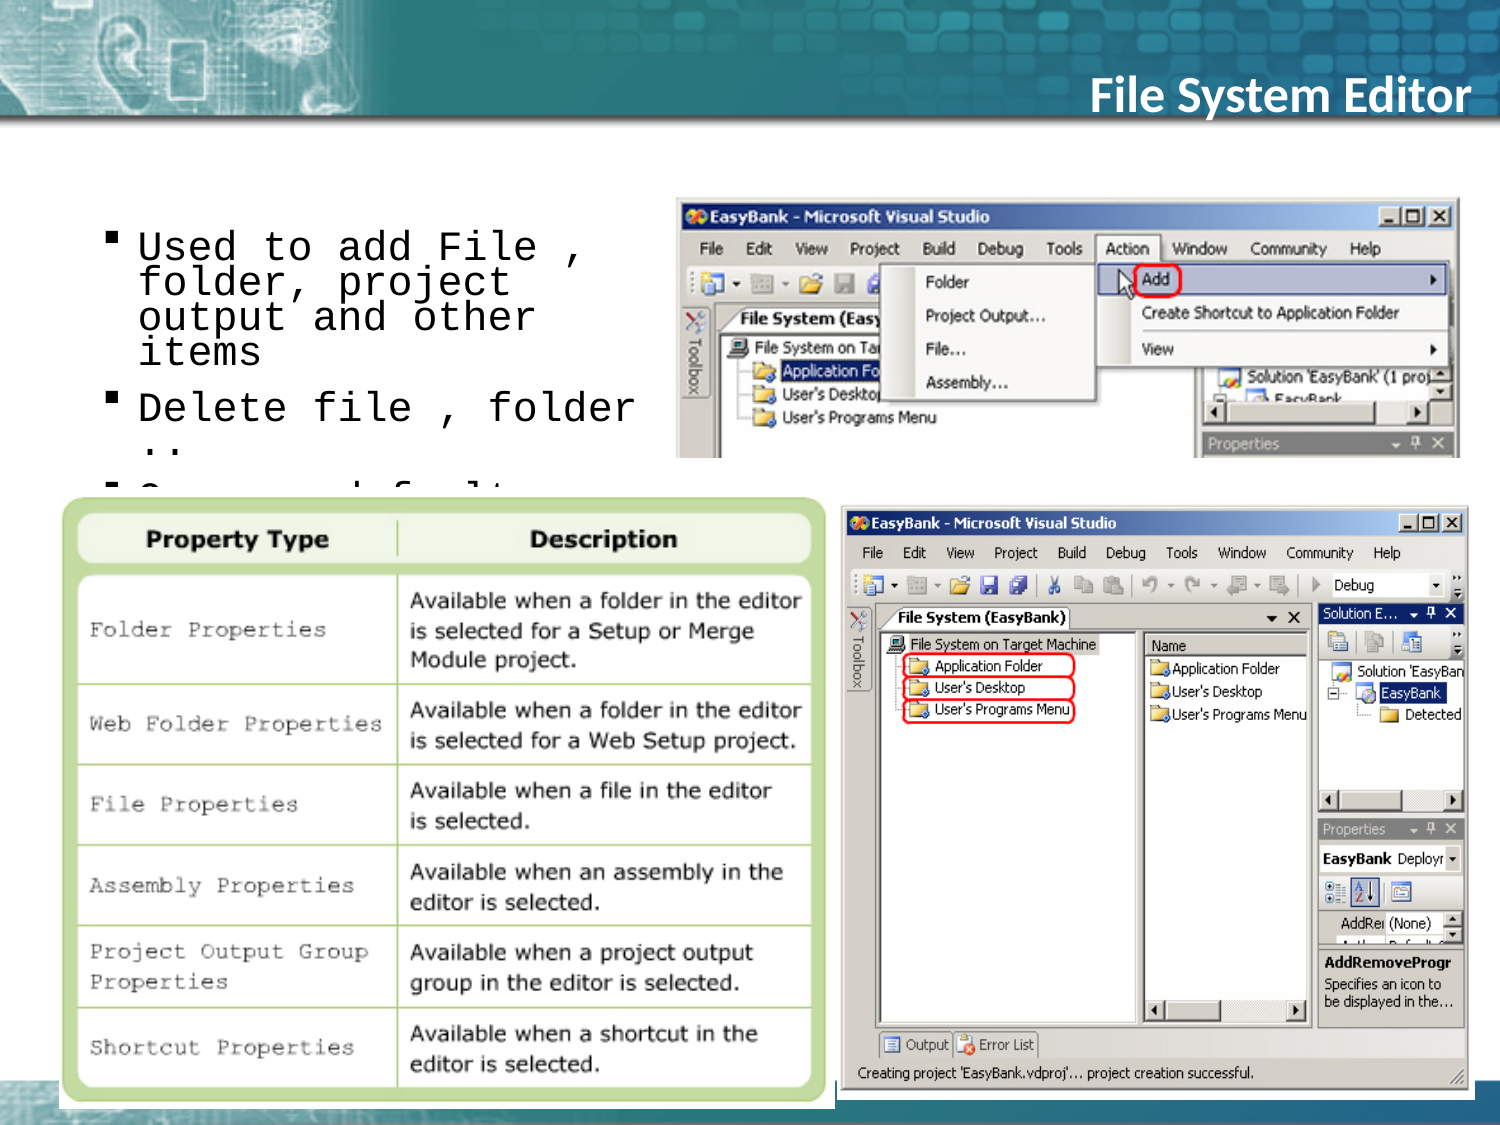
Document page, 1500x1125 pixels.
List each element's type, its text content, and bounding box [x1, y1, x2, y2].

text_box Used to add File , folder, project output and other items Delete file , folder .. Open as default [87, 224, 675, 485]
title File System Editor [137, 57, 1488, 125]
picture [0, 0, 1500, 1125]
